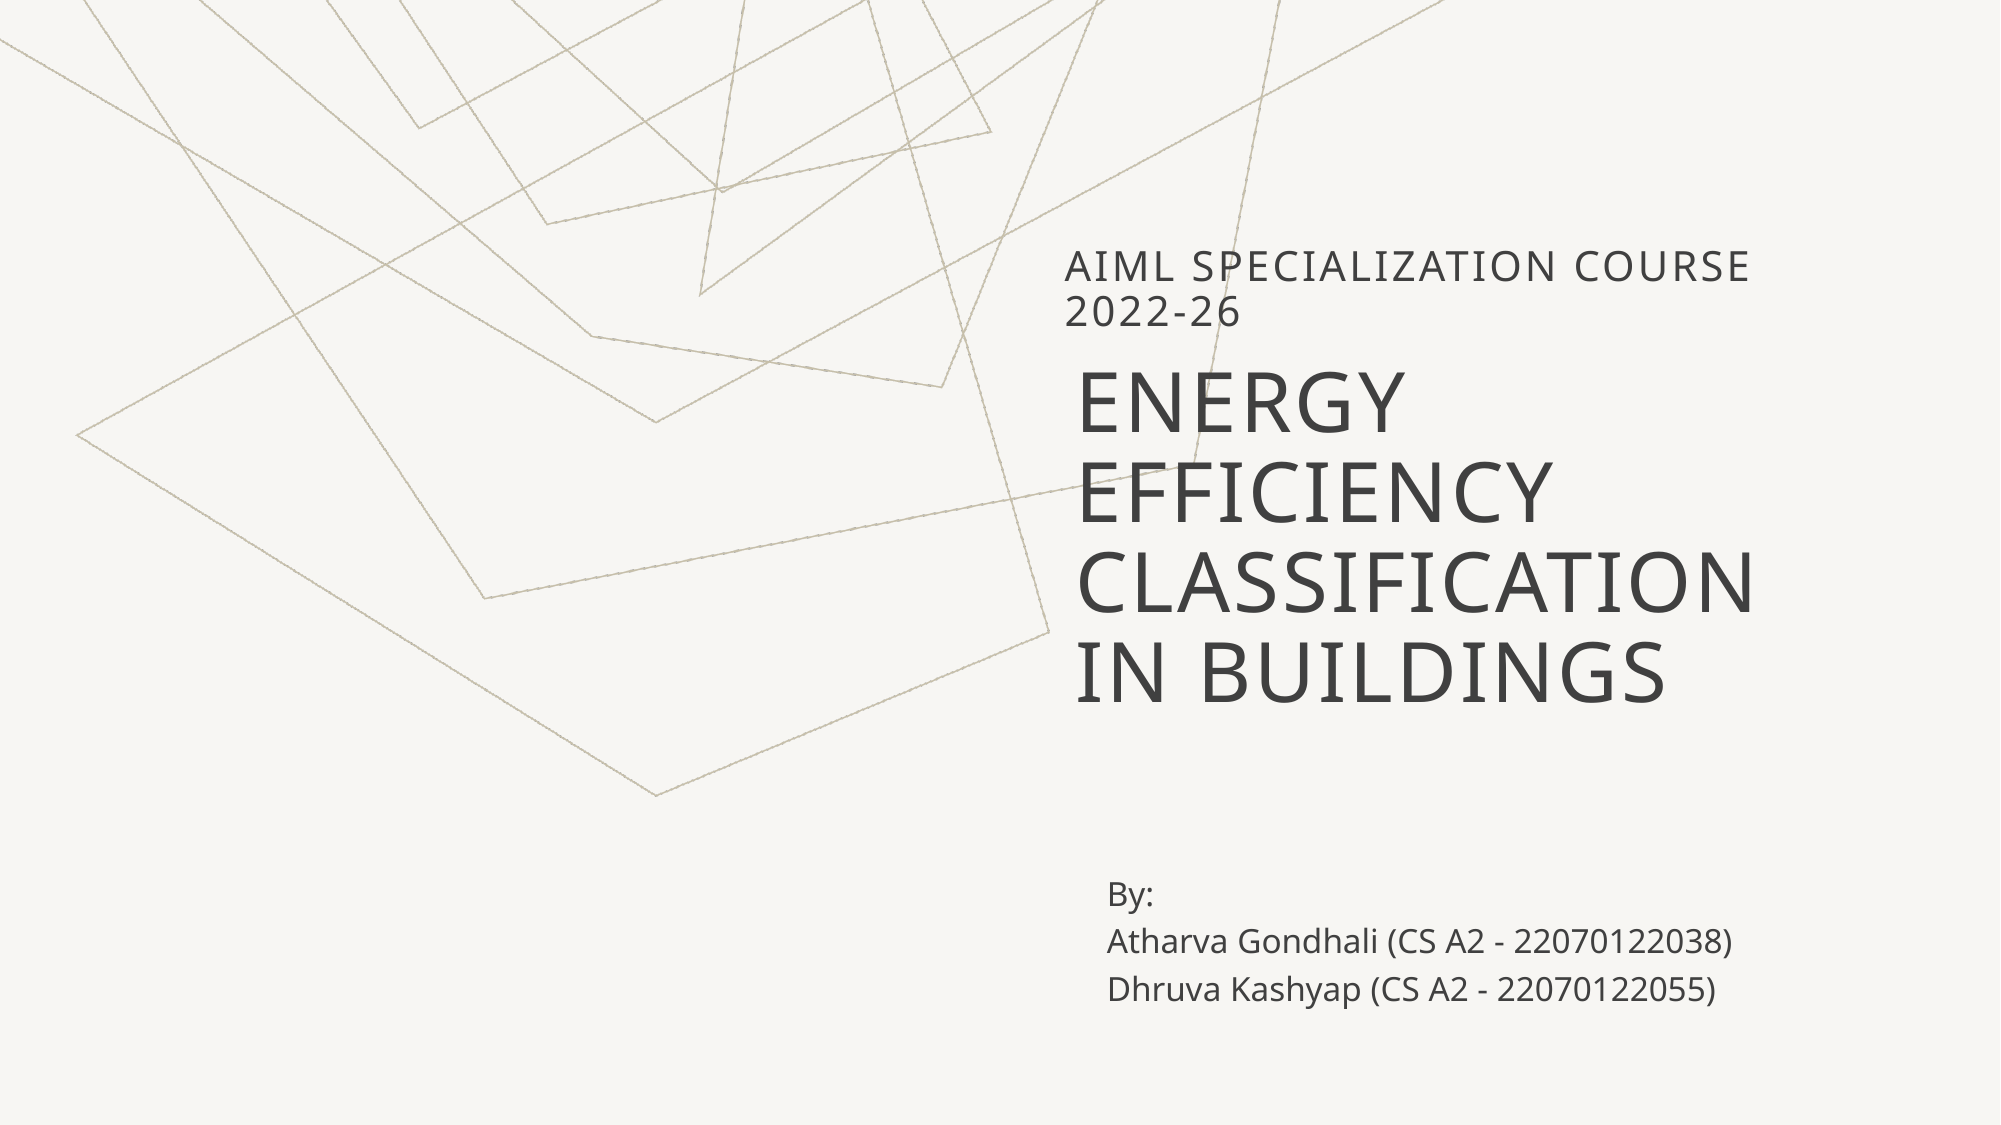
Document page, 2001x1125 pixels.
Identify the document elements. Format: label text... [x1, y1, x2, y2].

picture [0, 0, 1557, 830]
subtitle By: Atharva Gondhali (CS A2 - 22070122038) Dhruva Kashyap (CS A2 - 22070122055) [1091, 857, 1903, 1040]
text_box AIML Specialization Course 2022-26 [1049, 213, 1888, 343]
title Energy Efficiency Classification in Buildings [1060, 424, 1888, 728]
